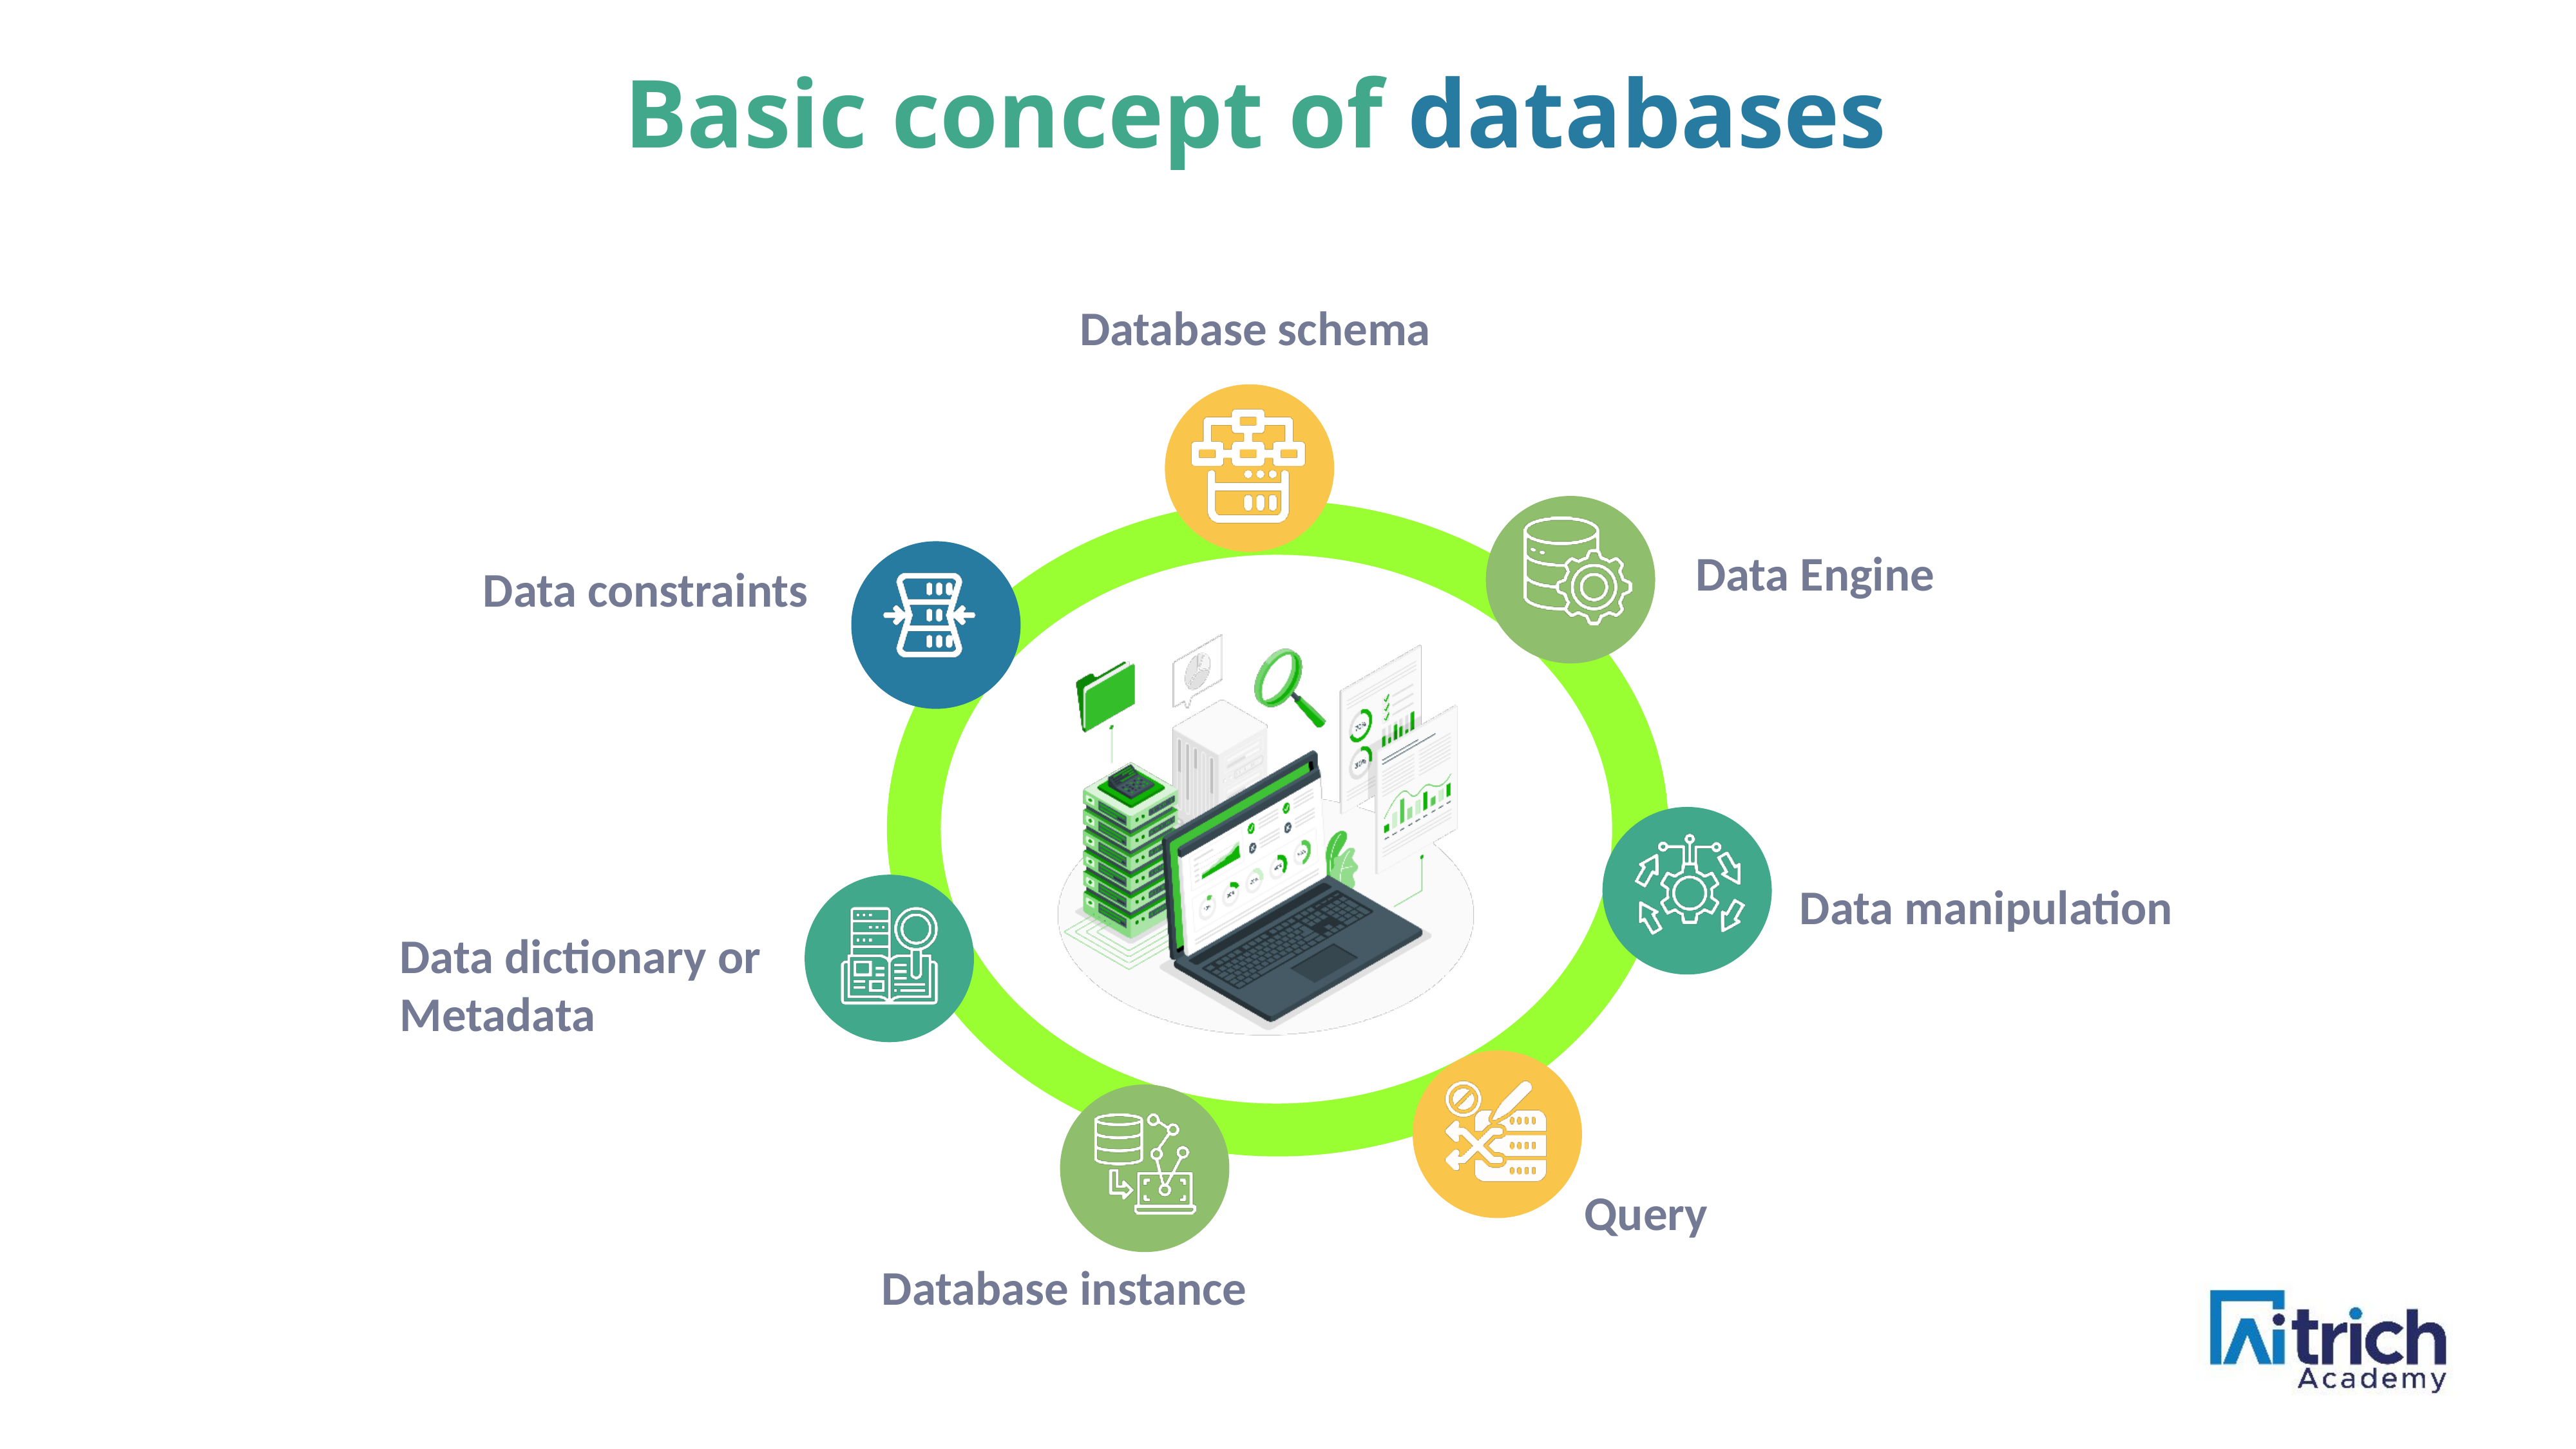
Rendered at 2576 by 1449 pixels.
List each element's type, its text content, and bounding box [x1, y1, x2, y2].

text_box Data Engine [1686, 538, 2046, 606]
picture [1051, 613, 1482, 1043]
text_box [1602, 806, 1772, 975]
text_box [1481, 500, 1669, 1157]
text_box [804, 874, 975, 1043]
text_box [886, 500, 1482, 1157]
text_box Database instance [872, 1252, 1283, 1320]
text_box Data constraints [473, 554, 830, 622]
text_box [851, 541, 1021, 709]
text_box Basic concept of databases [128, 11, 2383, 172]
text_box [1060, 1084, 1230, 1253]
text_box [1485, 495, 1655, 664]
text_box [1165, 384, 1335, 553]
text_box Database schema [1070, 292, 1449, 360]
text_box Data manipulation [1789, 871, 2240, 939]
text_box Query [1574, 1177, 1878, 1245]
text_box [1412, 1050, 1583, 1218]
picture [2163, 1218, 2494, 1449]
text_box Data dictionary or Metadata [390, 920, 793, 1046]
